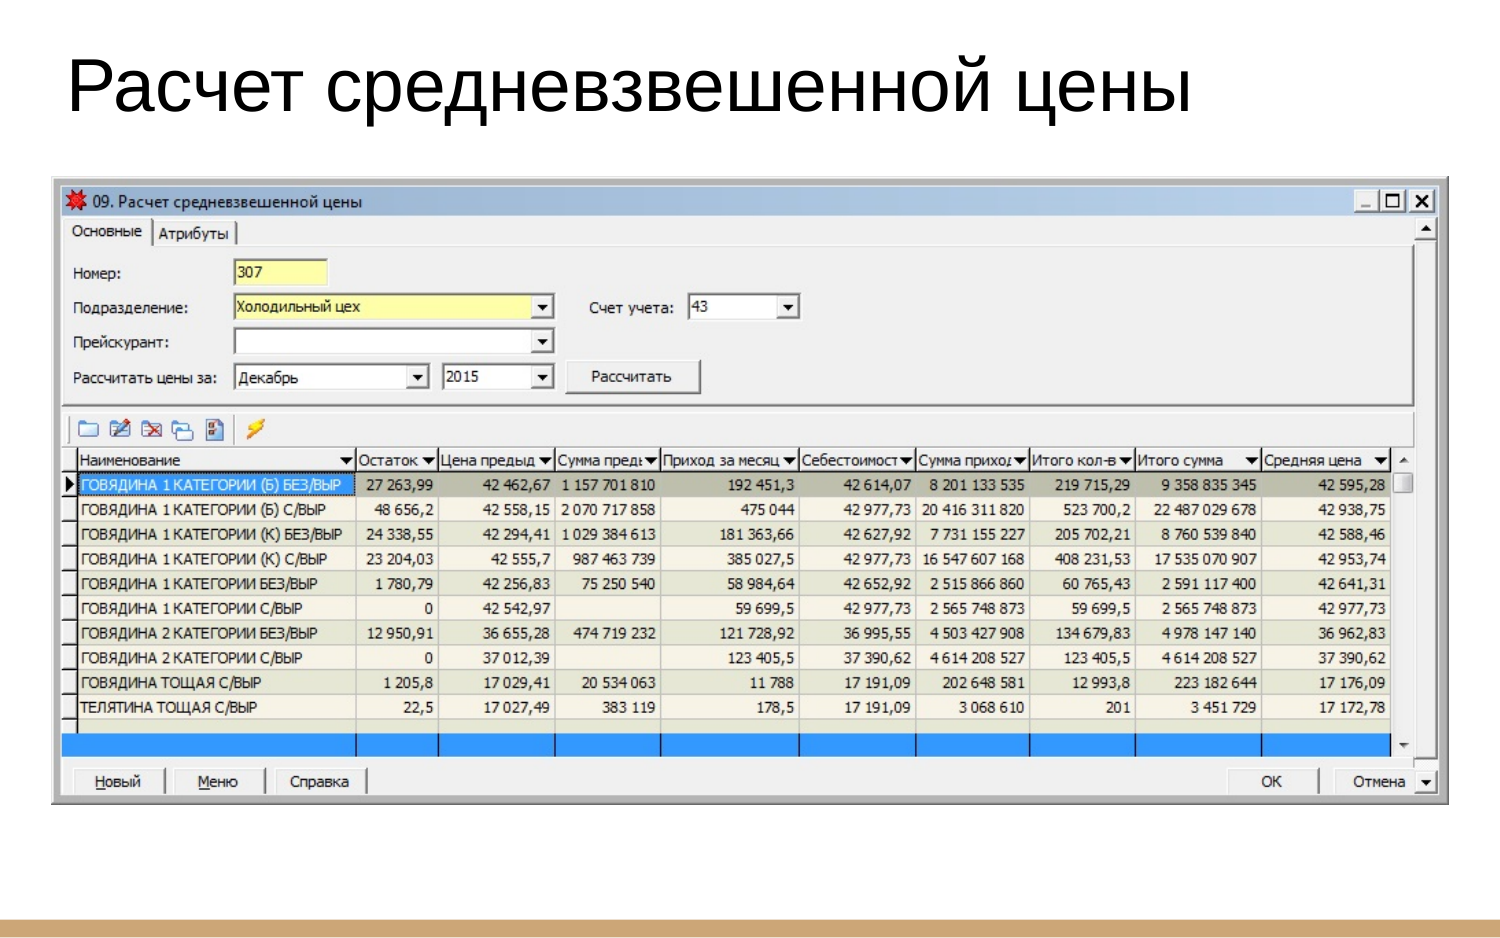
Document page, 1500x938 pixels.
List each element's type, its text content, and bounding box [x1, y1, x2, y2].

picture [50, 176, 1450, 806]
title Расчет средневзвешенной цены [51, 57, 1449, 142]
